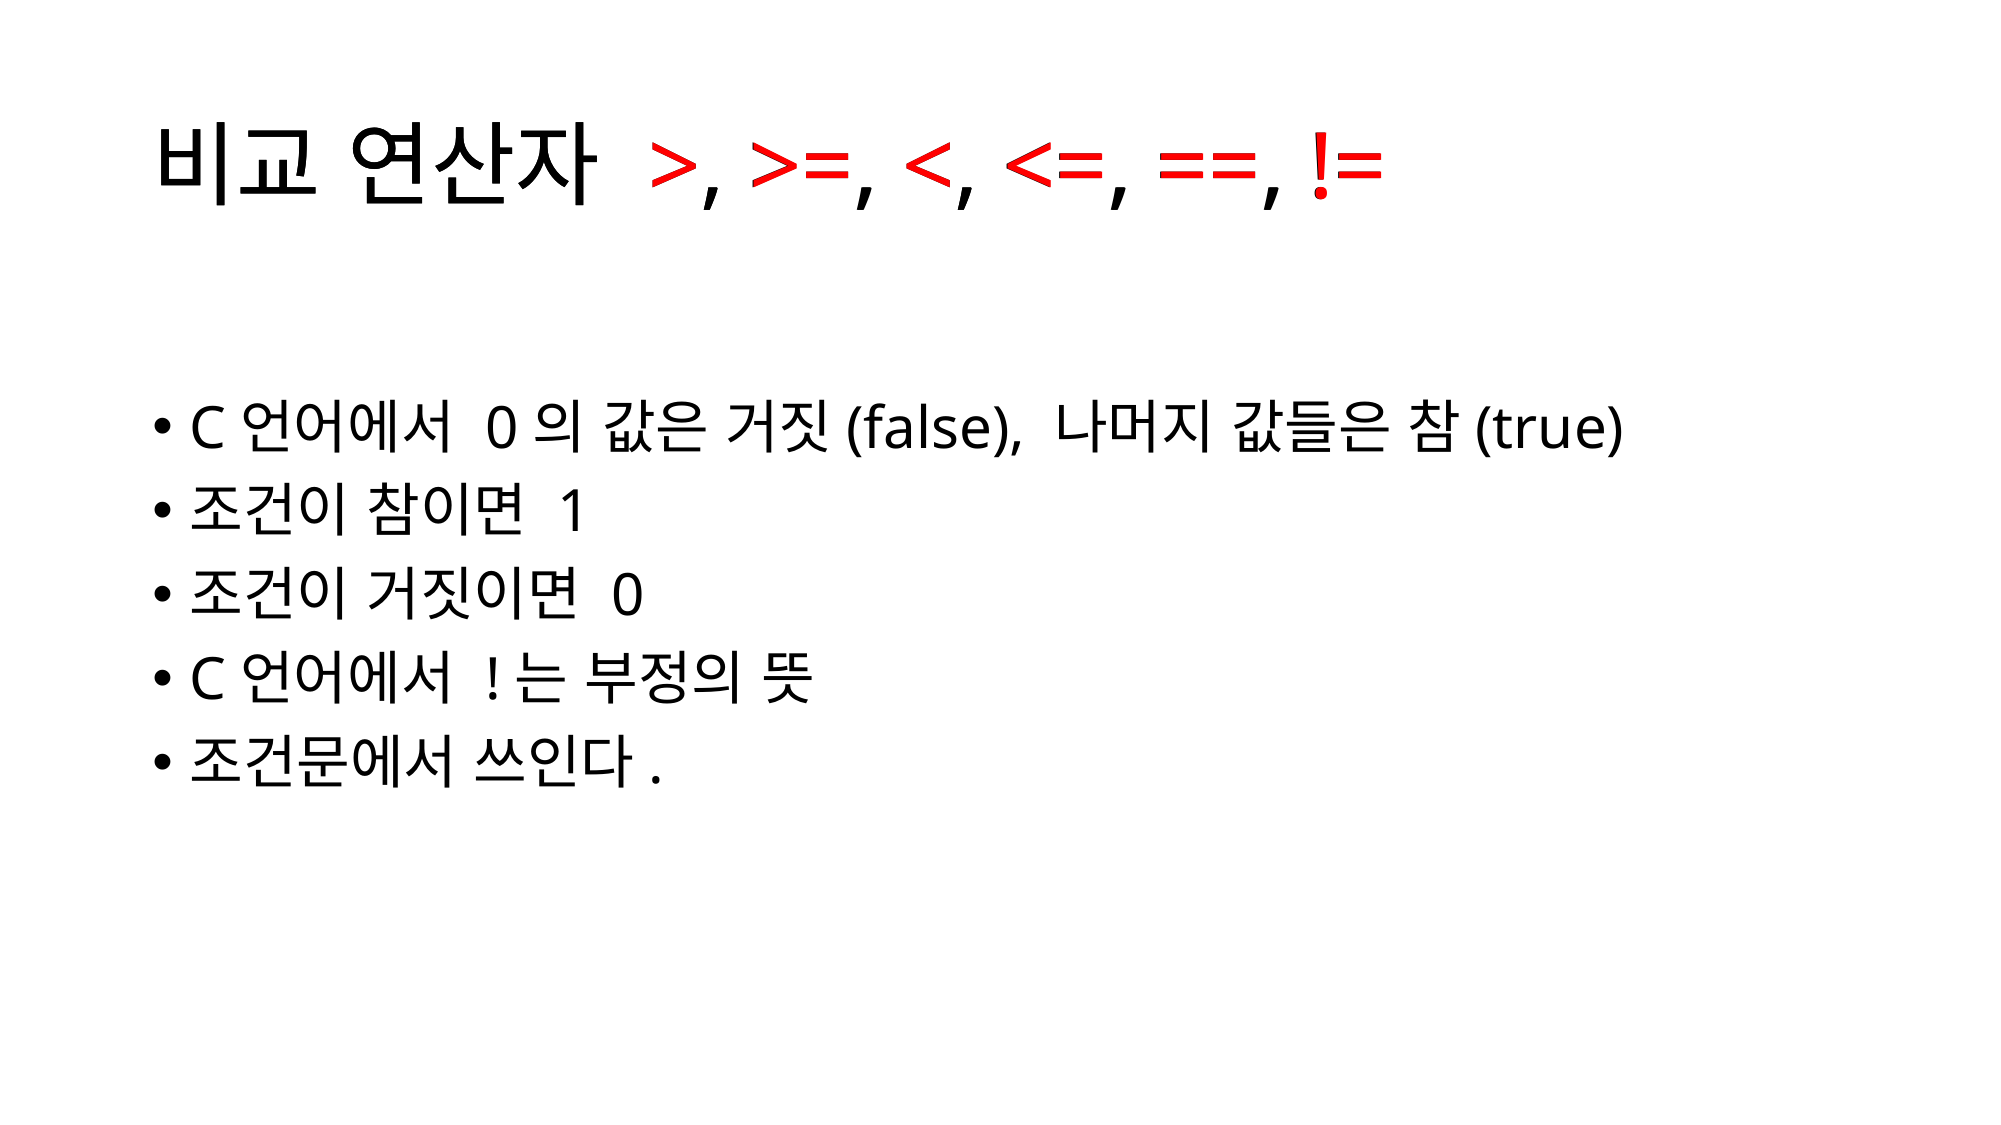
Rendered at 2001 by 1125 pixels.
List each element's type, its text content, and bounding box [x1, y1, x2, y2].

list C언어에서 0의 값은 거짓(false), 나머지 값들은 참(true) 조건이 참이면 1 조건이 거짓이면 0 C언어에서 !는 부정의 뜻 조건문에서 쓰인다. [137, 299, 1863, 1014]
text_box 비교 연산자 >, >=, <, <=, ==, != [137, 59, 1863, 278]
